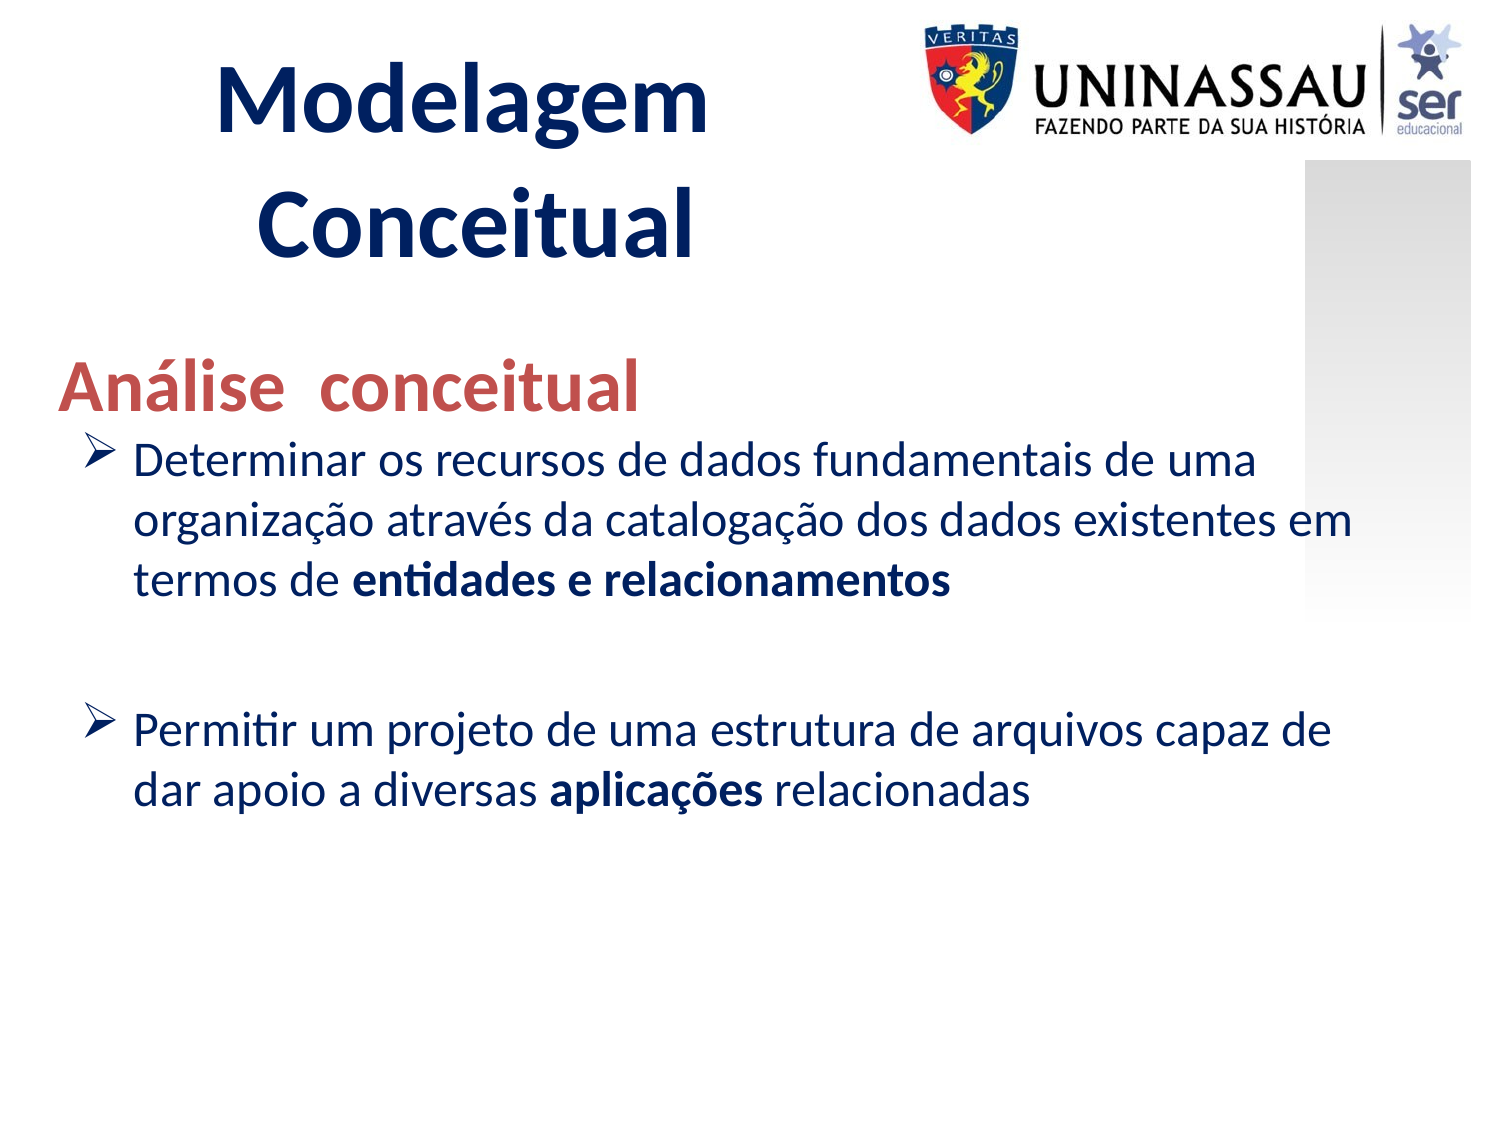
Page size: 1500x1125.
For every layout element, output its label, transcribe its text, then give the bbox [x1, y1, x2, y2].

picture [1152, 8, 1491, 154]
title Modelagem Conceitual [0, 0, 1152, 188]
list Análise conceitual Determinar os recursos de dados fundamentais de uma organização através da catalogação dos dados existentes em termos de entidades e relacionamentos Permitir um projeto de uma estrutura de arquivos capaz de dar apoio a diversas aplicações relacionadas [53, 331, 1410, 830]
